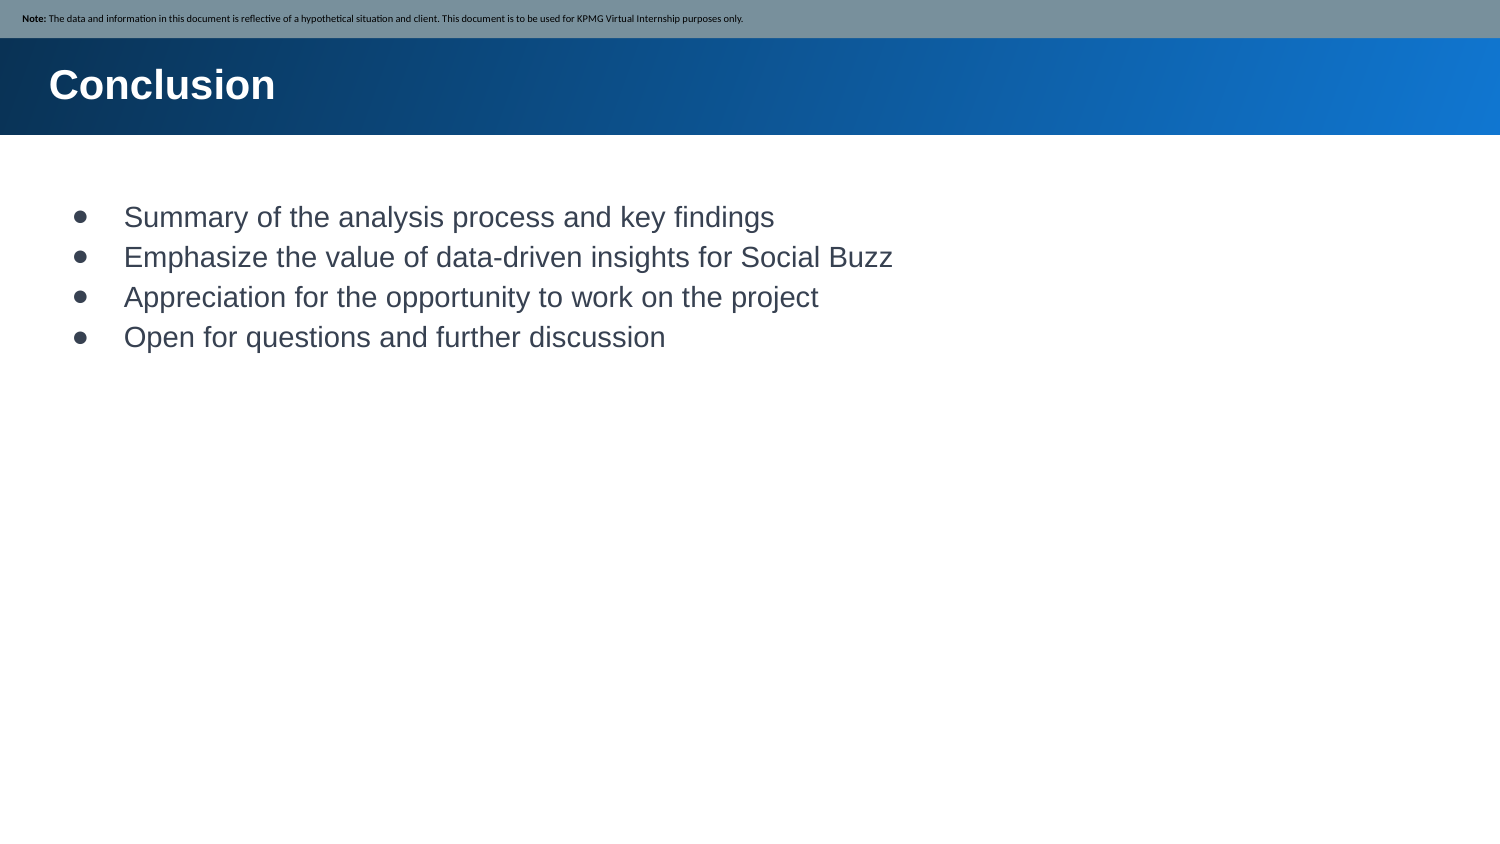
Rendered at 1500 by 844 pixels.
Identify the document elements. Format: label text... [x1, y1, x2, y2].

text_box Summary of the analysis process and key findings Emphasize the value of data-driven insights for Social Buzz Appreciation for the opportunity to work on the project Open for questions and further discussion [33, 177, 920, 497]
text_box Note: The data and information in this document is reflective of a hypothetical situation and client. This document is to be used for KPMG Virtual Internship purposes only. [0, 0, 1500, 39]
text_box [0, 39, 1500, 135]
text_box Conclusion [33, 43, 1439, 168]
